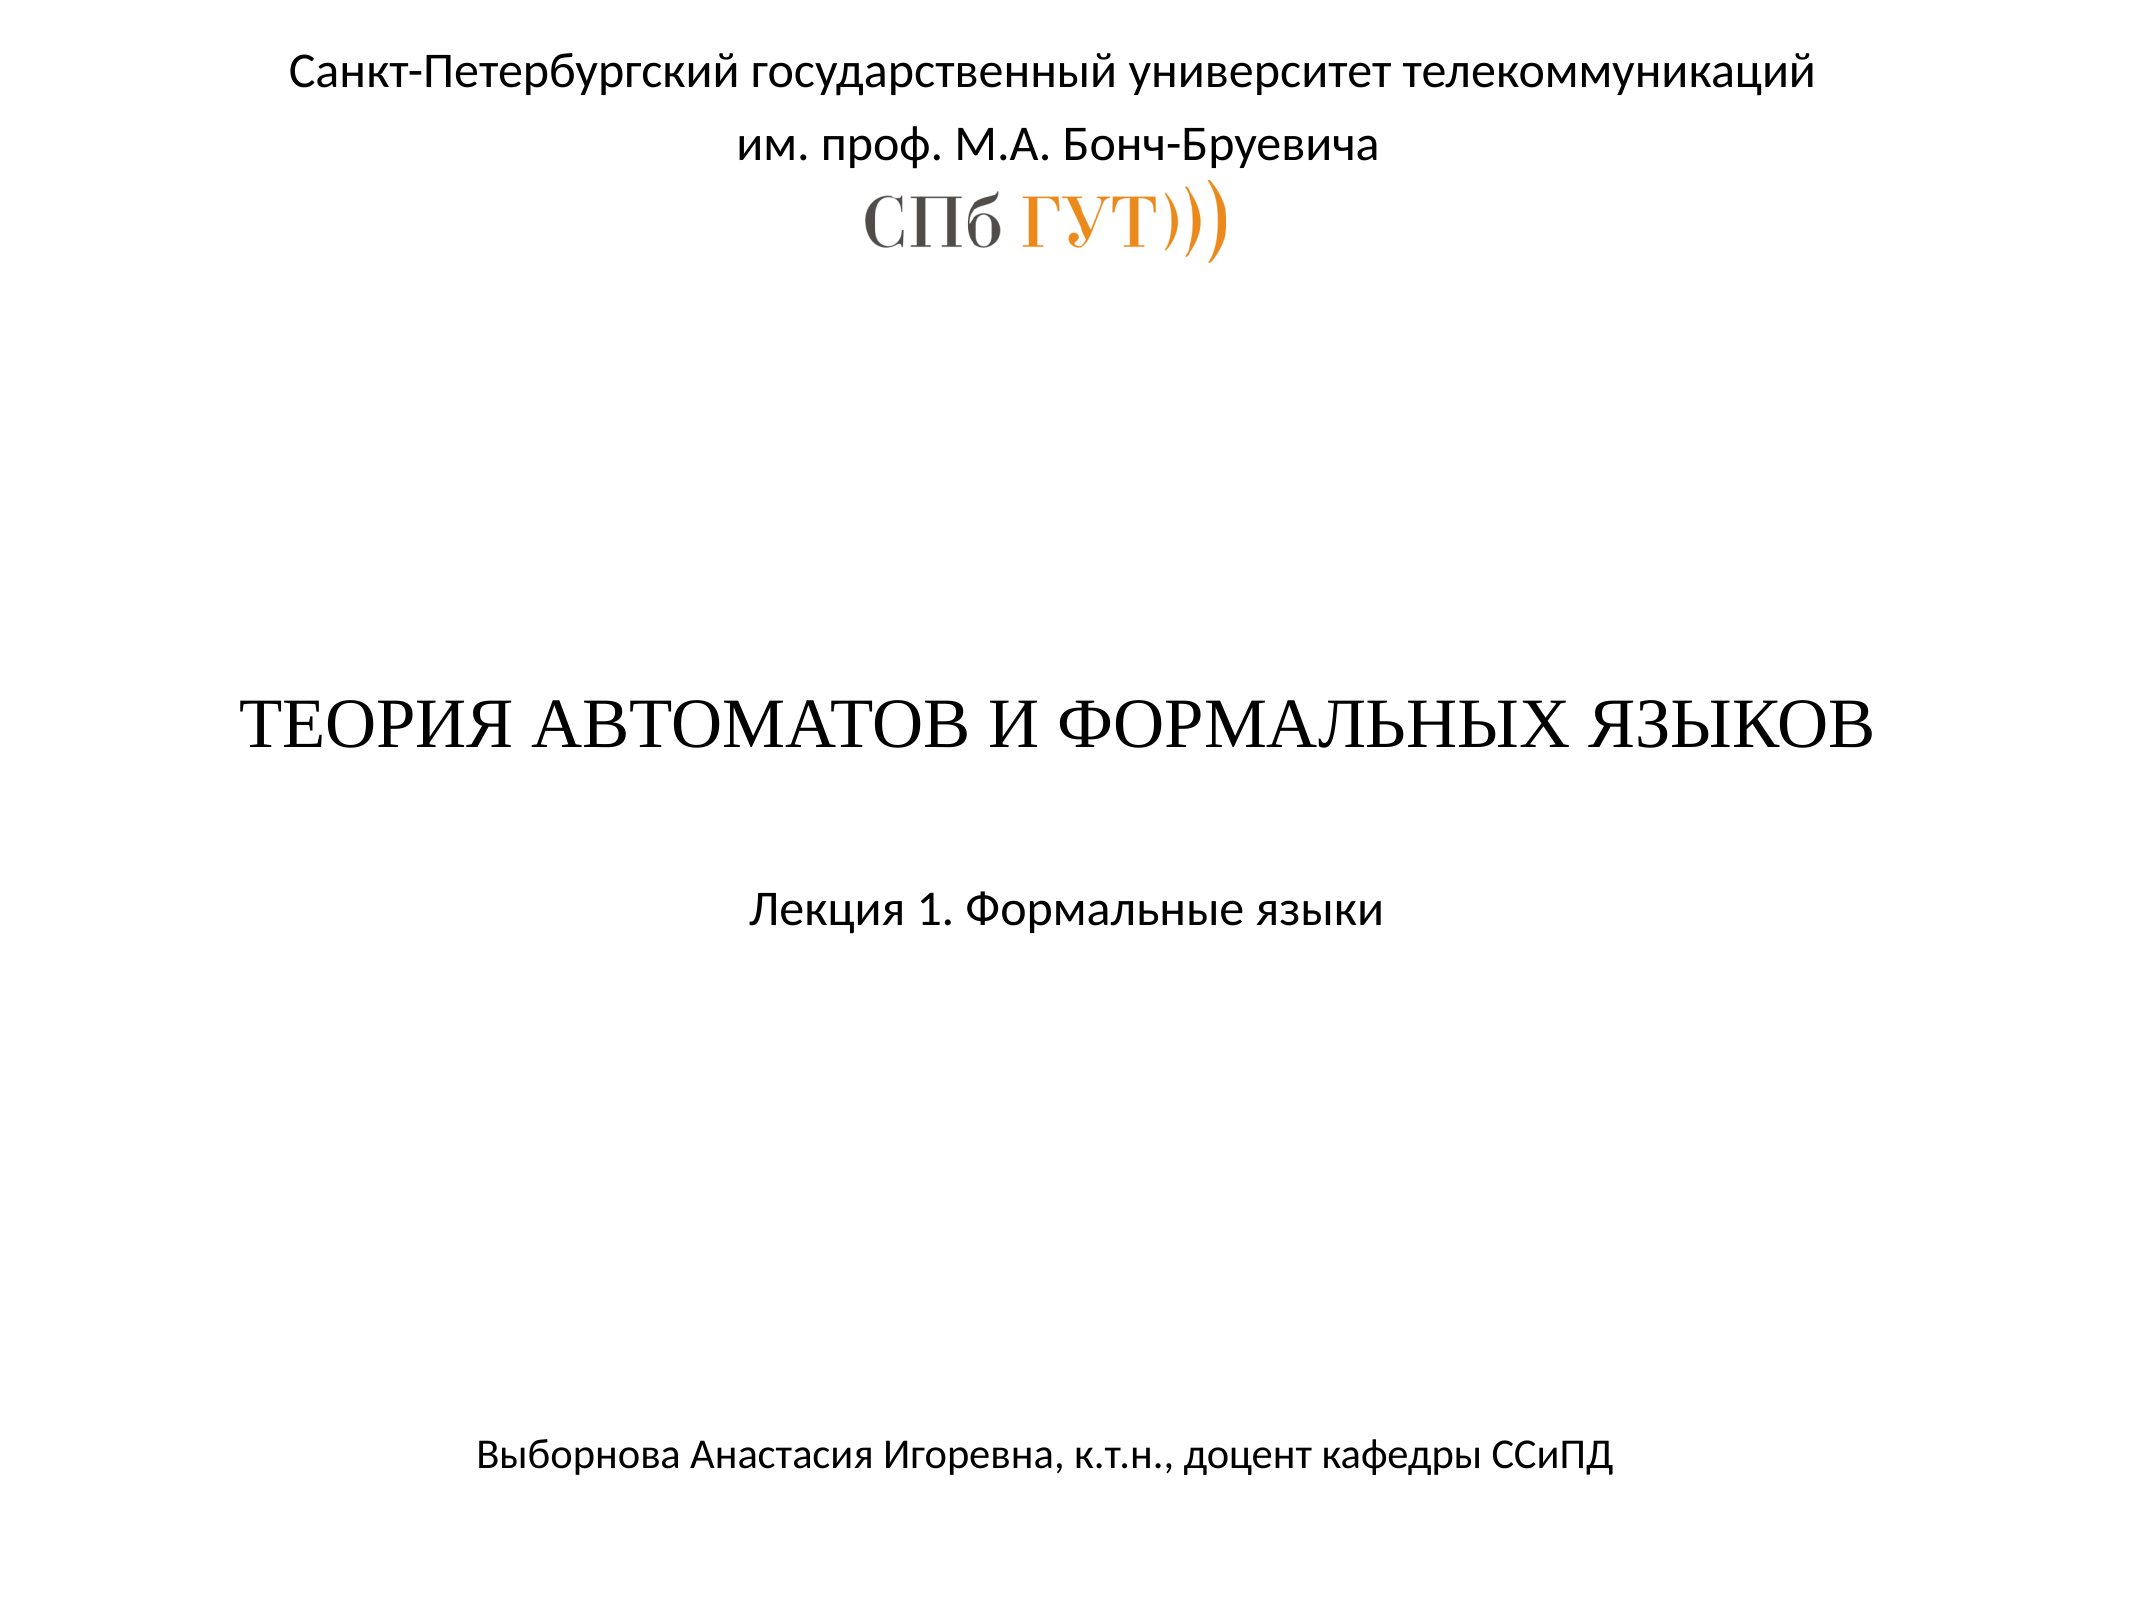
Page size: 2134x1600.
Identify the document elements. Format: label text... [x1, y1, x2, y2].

text_box Санкт-Петербургский государственный университет телекоммуникаций им. проф. М.А. Бонч-Бруевича [109, 27, 2008, 182]
text_box Теория Автоматов и Формальных языков [151, 675, 1965, 774]
text_box Выборнова Анастасия Игоревна, к.т.н., доцент кафедры ССиПД [245, 1421, 1846, 1556]
picture [864, 180, 1226, 263]
text_box Лекция 1. Формальные языки [738, 864, 1396, 947]
